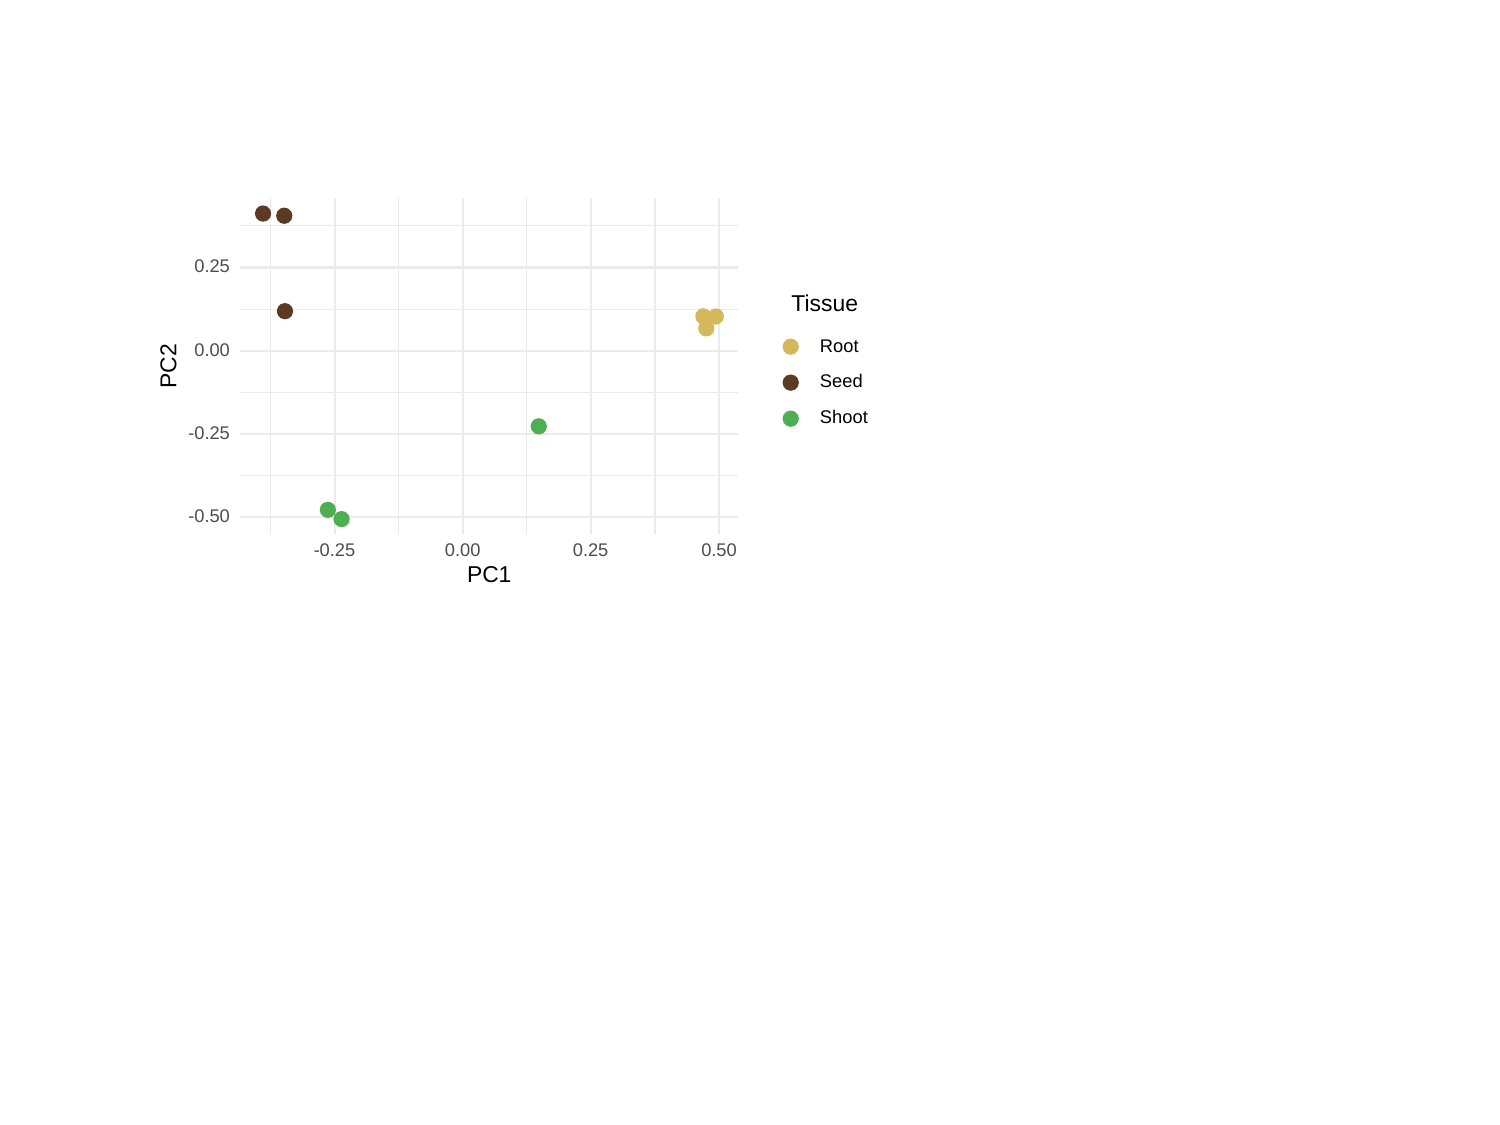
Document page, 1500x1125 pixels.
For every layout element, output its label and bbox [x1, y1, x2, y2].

text_box [149, 149, 901, 601]
